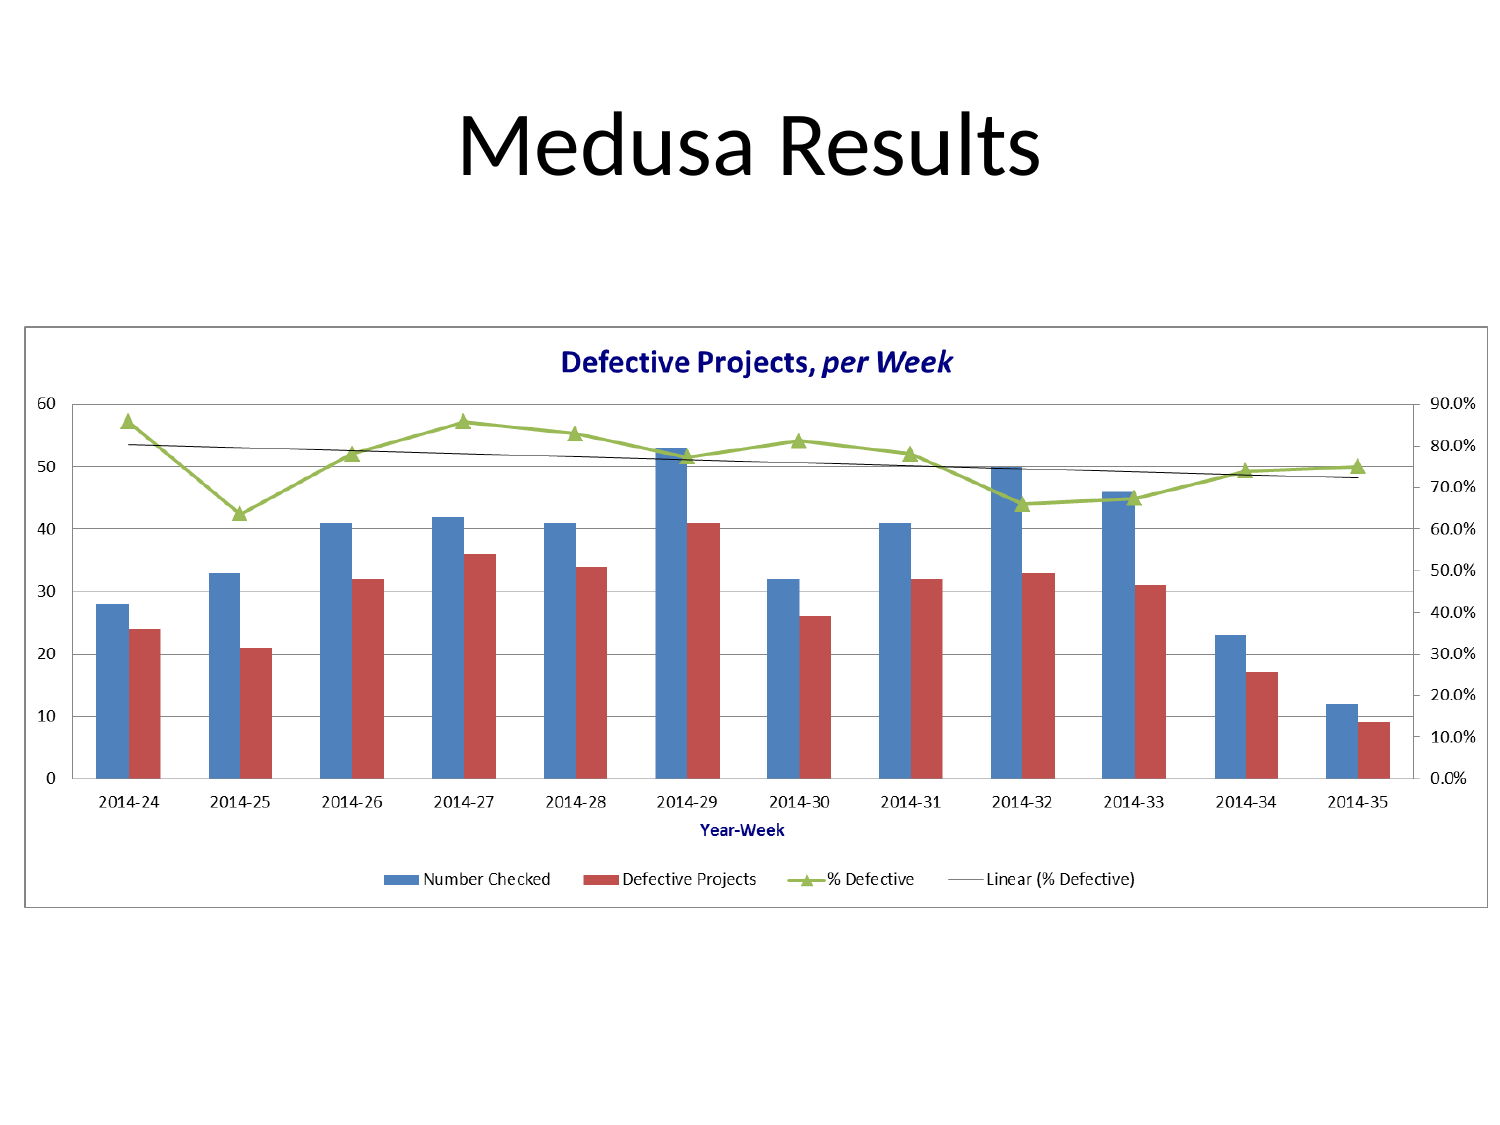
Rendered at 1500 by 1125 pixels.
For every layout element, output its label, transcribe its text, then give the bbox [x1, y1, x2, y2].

picture [24, 326, 1488, 908]
title Medusa Results [75, 45, 1425, 233]
